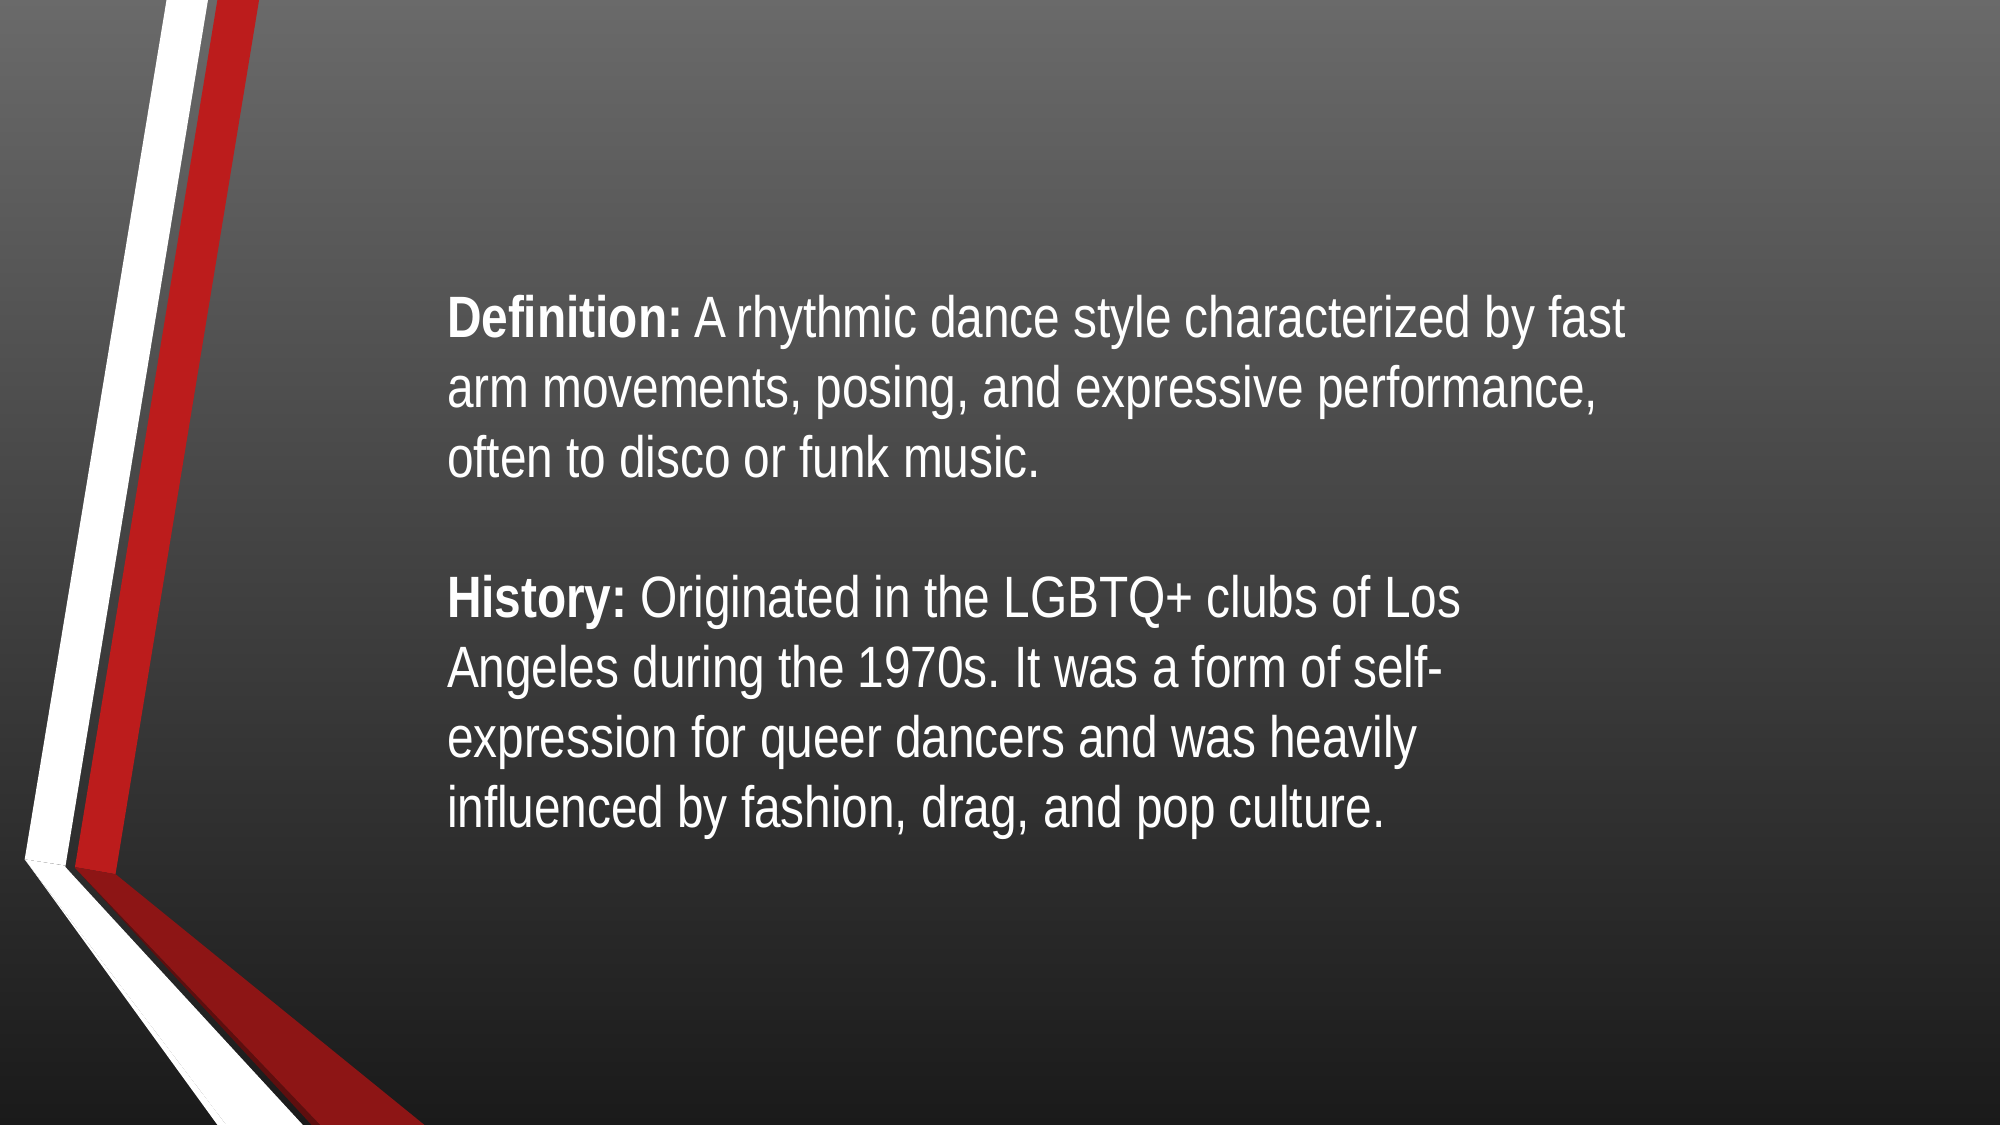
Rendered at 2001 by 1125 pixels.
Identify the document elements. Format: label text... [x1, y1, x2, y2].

text_box Definition: A rhythmic dance style characterized by fast arm movements, posing, and expressive performance, often to disco or funk music. History: Originated in the LGBTQ+ clubs of Los Angeles during the 1970s. It was a form of self-expression for queer dancers and was heavily influenced by fashion, drag, and pop culture. [432, 272, 1650, 847]
